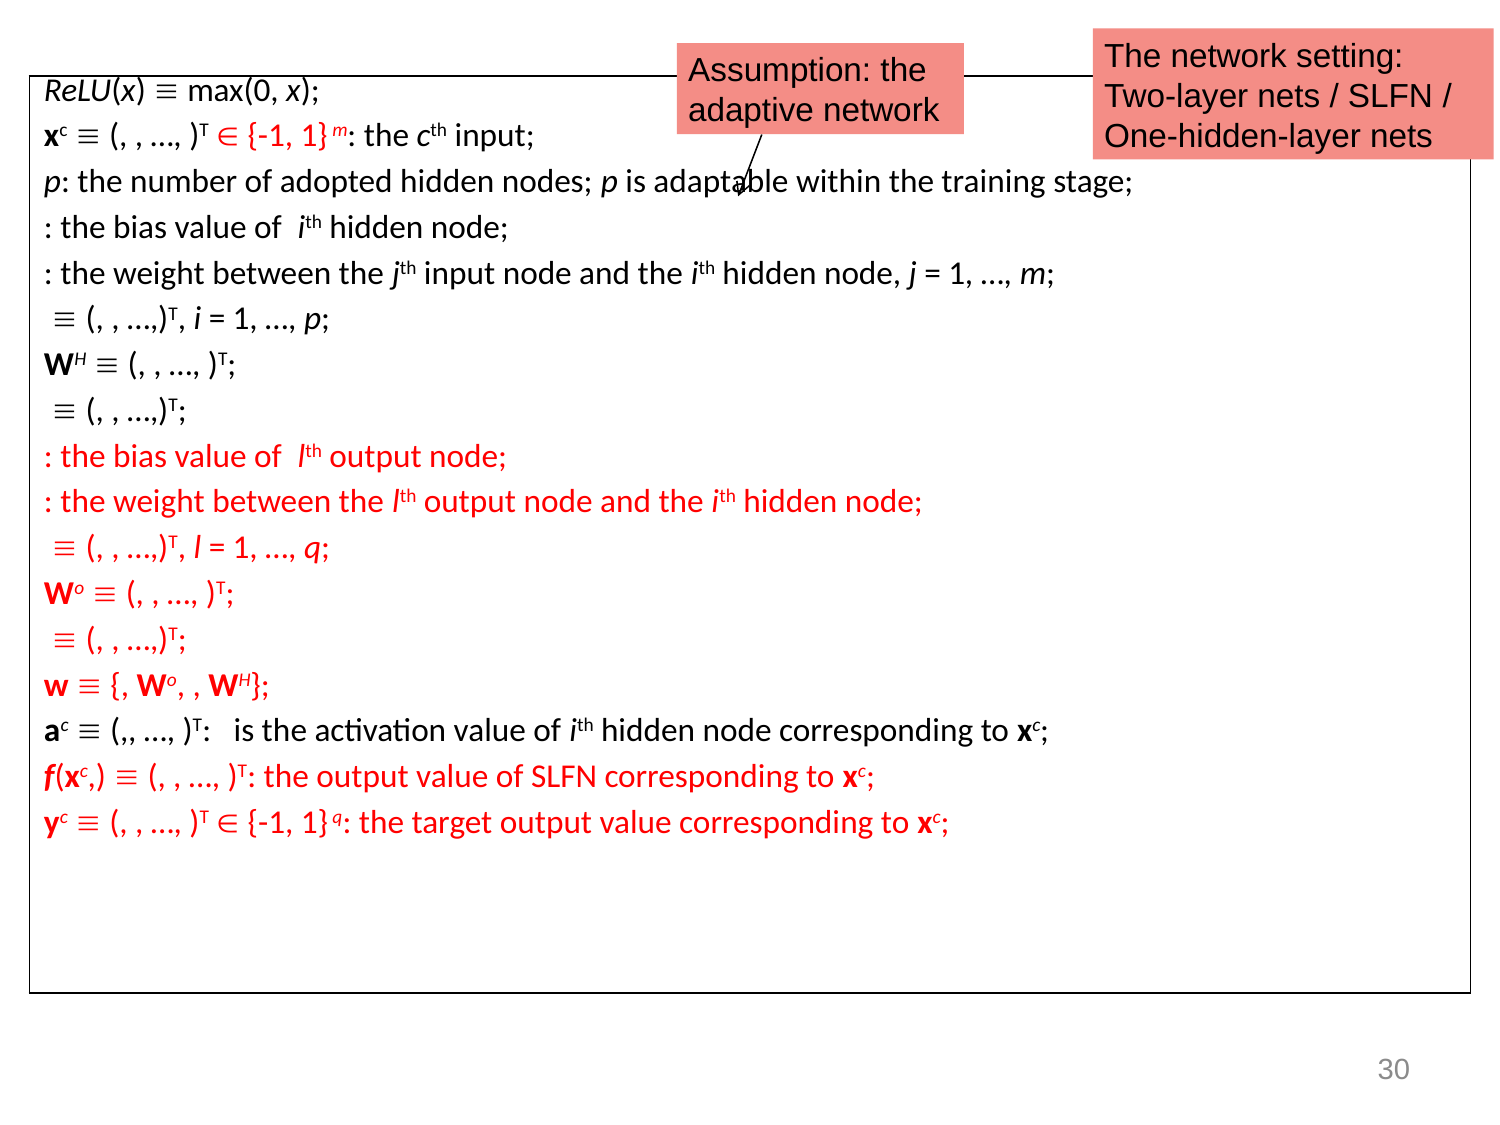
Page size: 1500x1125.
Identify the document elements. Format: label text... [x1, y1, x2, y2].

text_box Assumption: the adaptive network [676, 43, 964, 135]
text_box The network setting: Two-layer nets / SLFN / One-hidden-layer nets [1092, 28, 1494, 160]
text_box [737, 134, 762, 197]
text_box 30 [1074, 1042, 1425, 1103]
